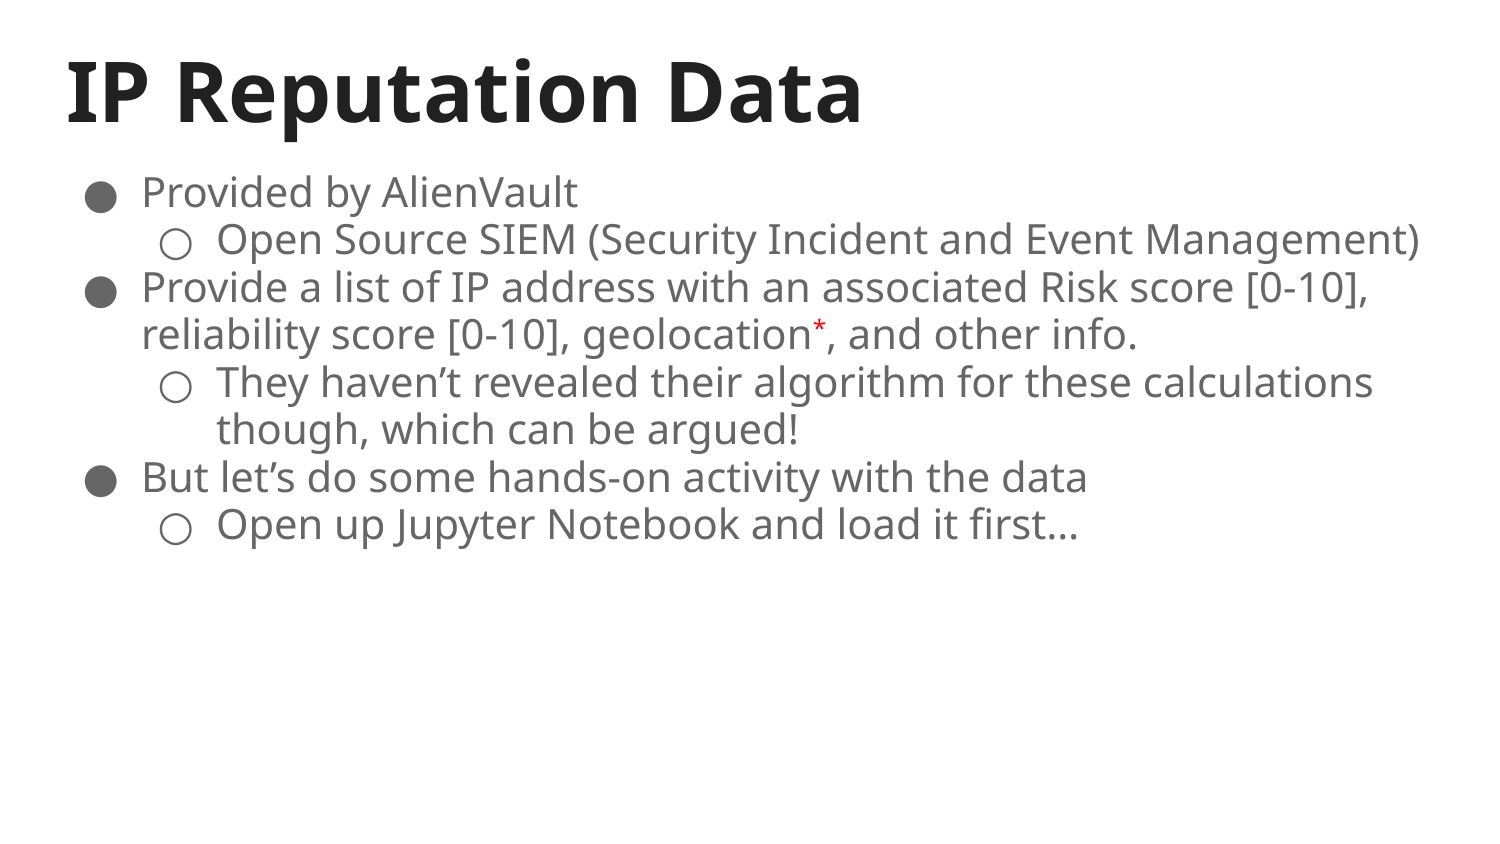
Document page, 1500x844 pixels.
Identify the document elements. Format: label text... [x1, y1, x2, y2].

list Provided by AlienVault Open Source SIEM (Security Incident and Event Management) Provide a list of IP address with an associated Risk score [0-10], reliability score [0-10], geolocation*, and other info. They haven’t revealed their algorithm for these calculations though, which can be argued! But let’s do some hands-on activity with the data Open up Jupyter Notebook and load it first… [51, 154, 1449, 832]
title IP Reputation Data [51, 23, 1449, 154]
